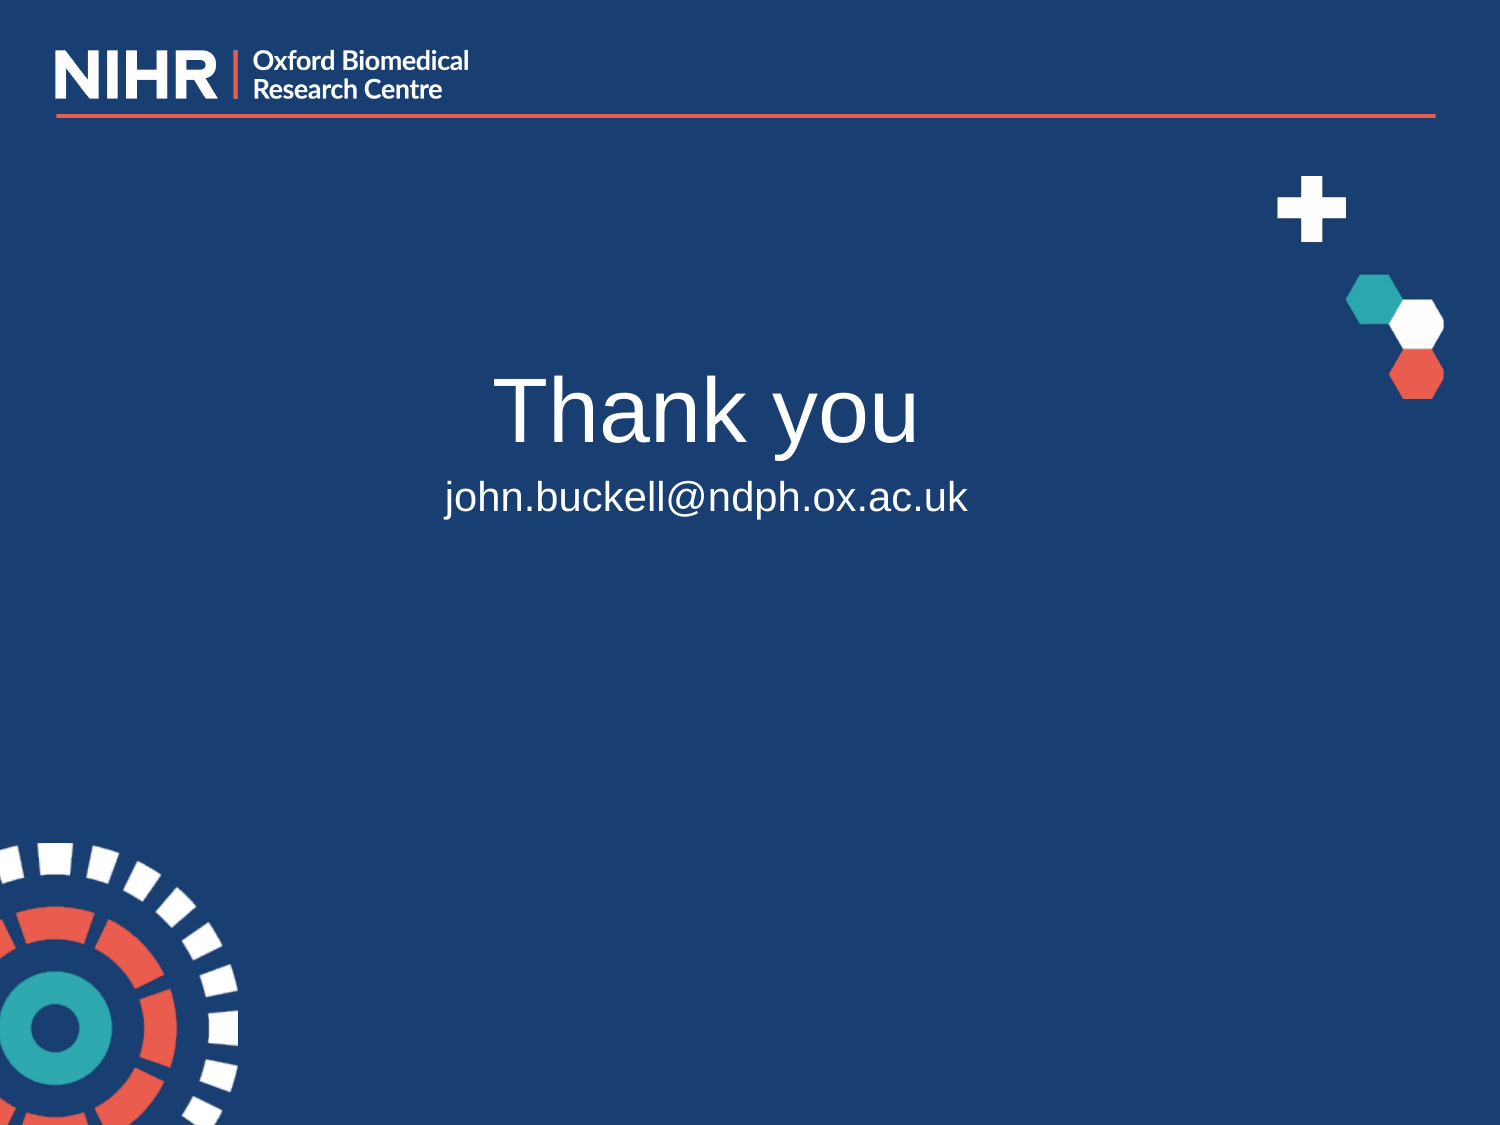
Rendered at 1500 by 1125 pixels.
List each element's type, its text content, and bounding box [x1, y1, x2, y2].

subtitle john.buckell@ndph.ox.ac.uk [90, 470, 1324, 721]
title Thank you [69, 174, 1345, 470]
picture [26, 15, 500, 134]
